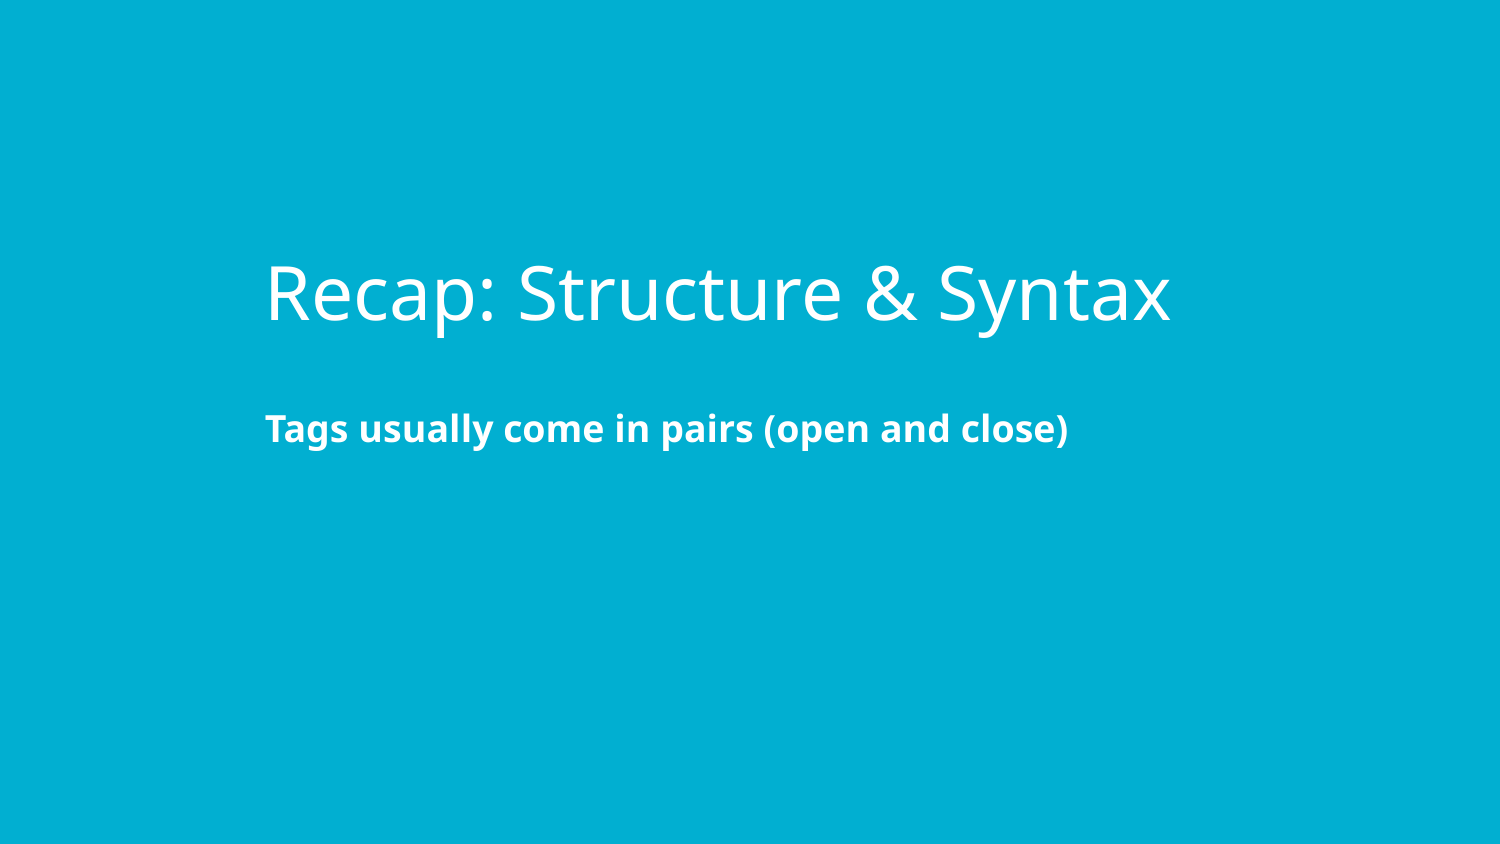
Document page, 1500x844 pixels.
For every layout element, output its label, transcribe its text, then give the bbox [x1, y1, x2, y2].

text_box Recap: Structure & Syntax [249, 148, 1235, 351]
text_box Tags usually come in pairs (open and close) [249, 389, 1207, 725]
